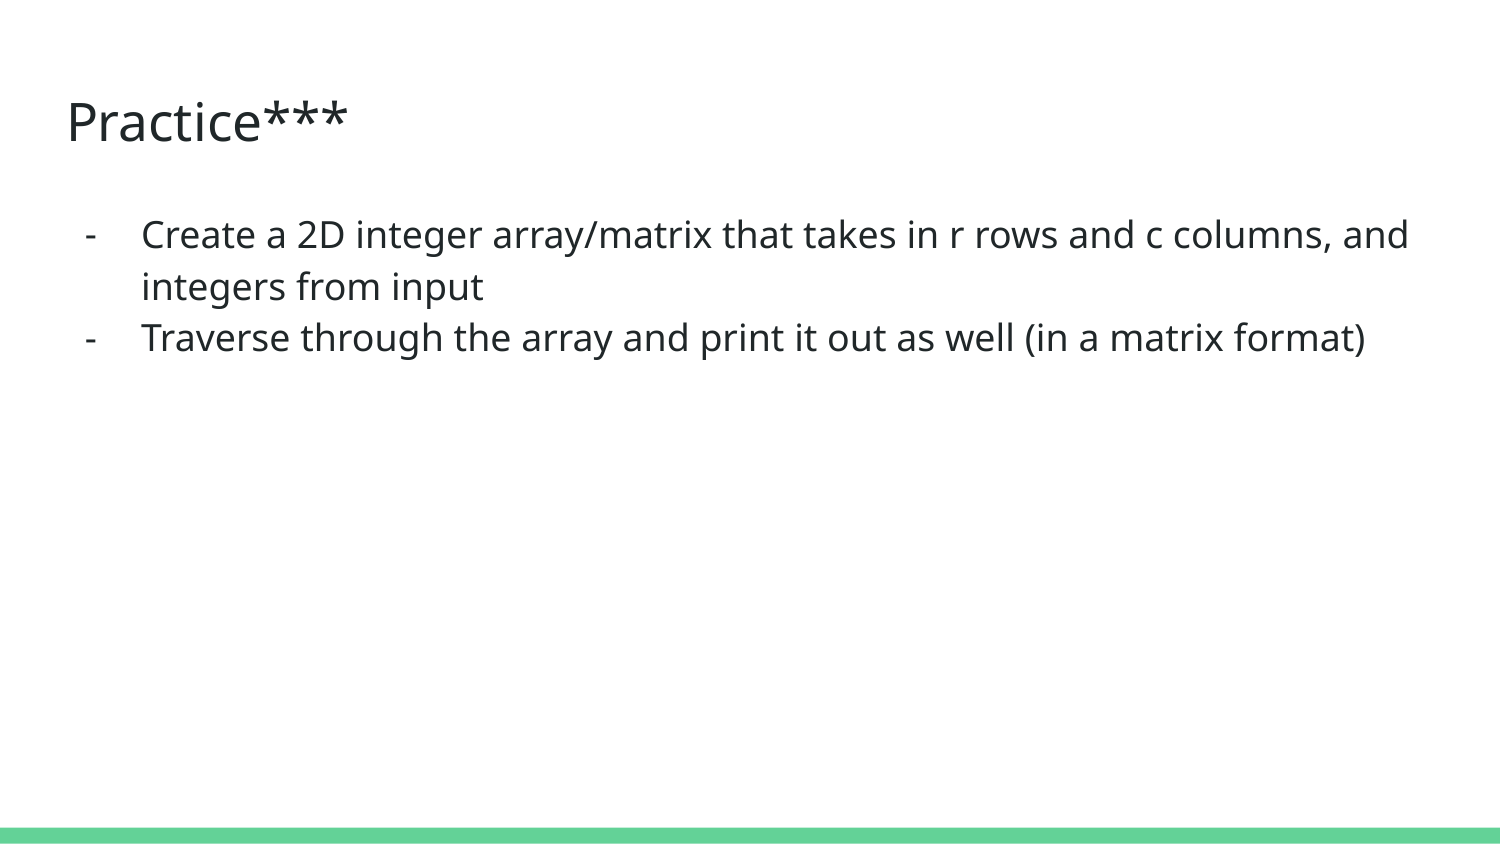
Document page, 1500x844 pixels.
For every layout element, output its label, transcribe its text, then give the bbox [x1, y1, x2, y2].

title Practice*** [51, 72, 1449, 167]
list Create a 2D integer array/matrix that takes in r rows and c columns, and integers from input Traverse through the array and print it out as well (in a matrix format) [51, 189, 1449, 750]
